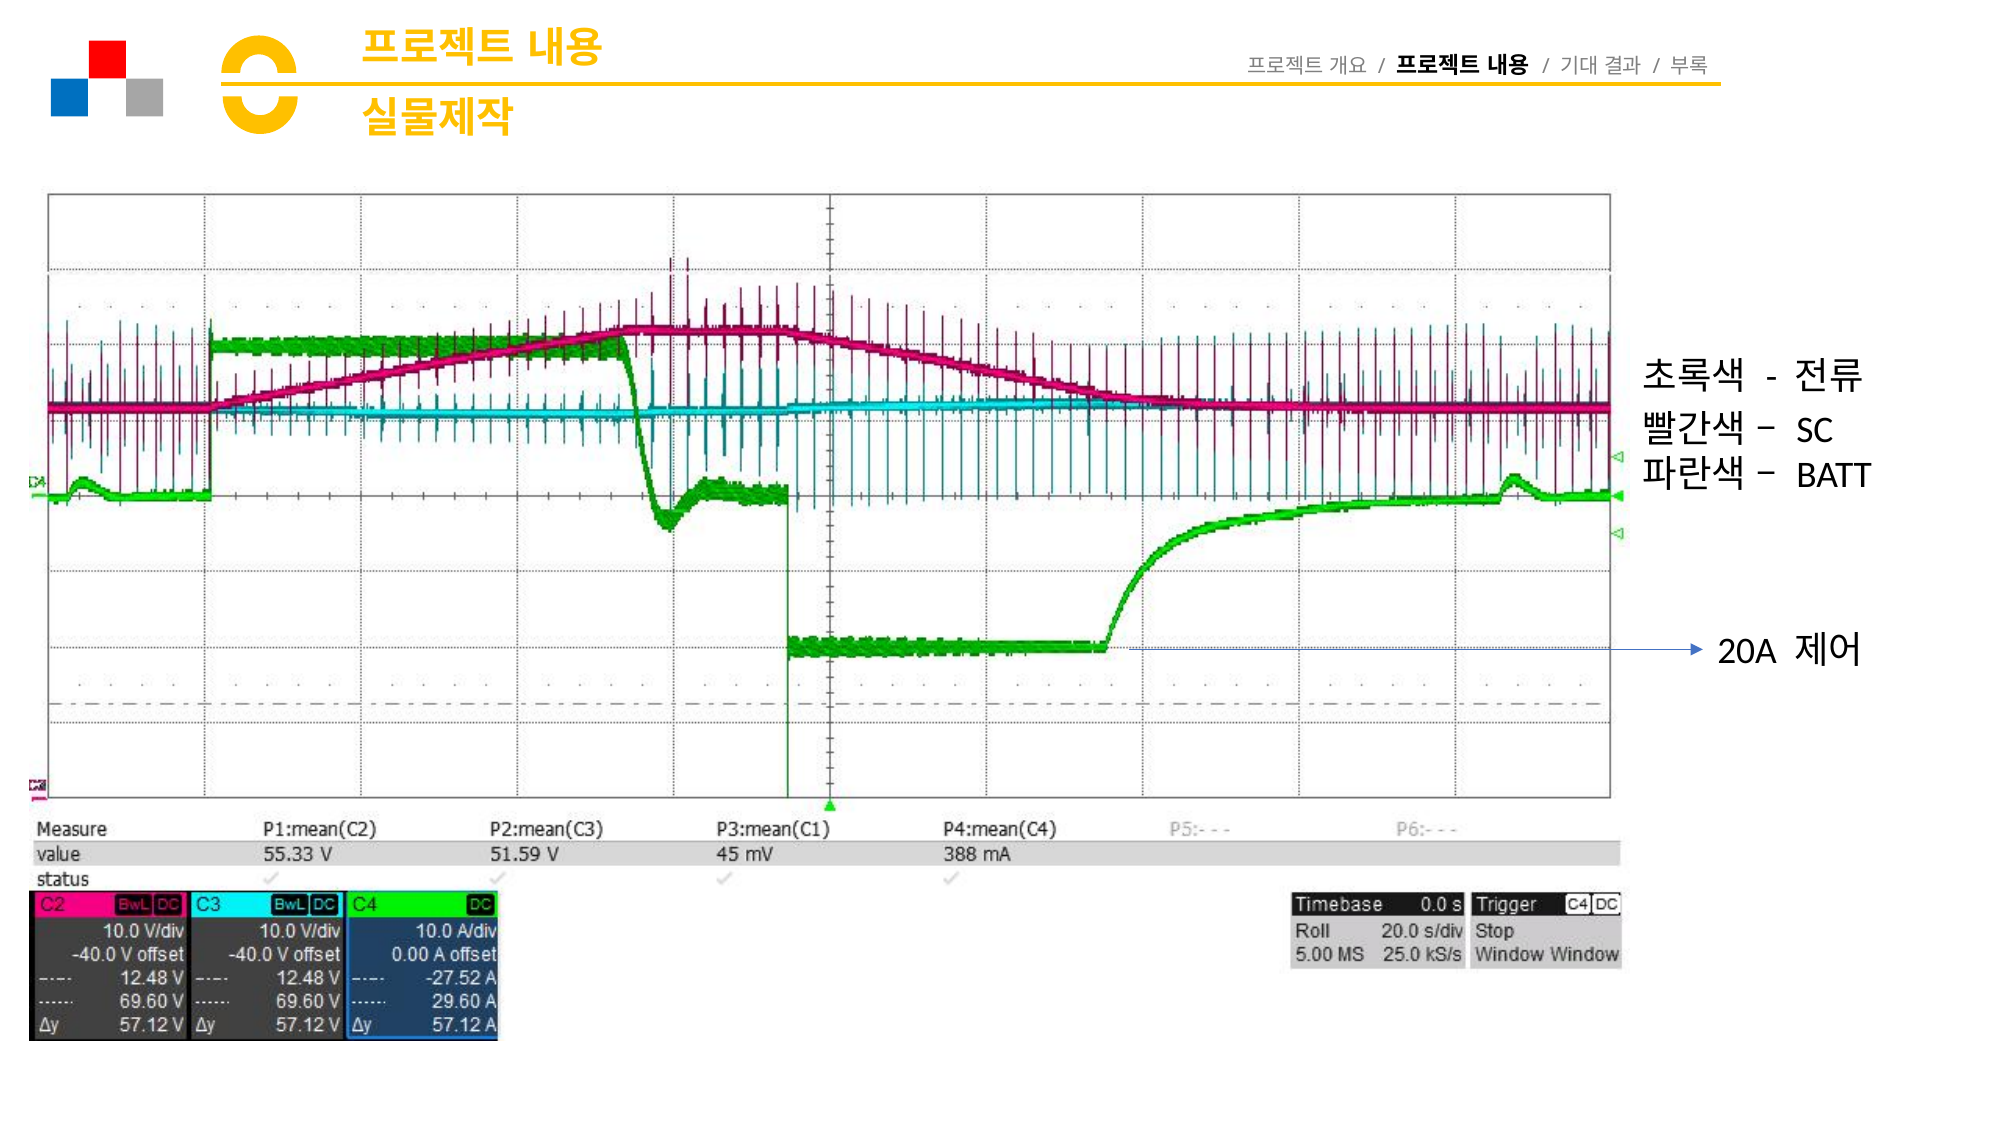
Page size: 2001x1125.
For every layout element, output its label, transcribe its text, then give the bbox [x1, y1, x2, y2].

text_box 빨간색 – SC 파란색 – BATT [1630, 397, 1887, 503]
text_box 20A 제어 [1702, 619, 1879, 679]
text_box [50, 40, 164, 117]
text_box 실물제작 [346, 97, 924, 141]
text_box [220, 34, 298, 74]
text_box 초록색 - 전류 [1630, 344, 1879, 397]
picture [29, 186, 1630, 1041]
text_box 프로젝트 개요 / 프로젝트 내용 / 기대 결과 / 부록 [1209, 43, 1724, 86]
text_box [221, 95, 299, 136]
text_box 프로젝트 내용 [346, 36, 924, 80]
